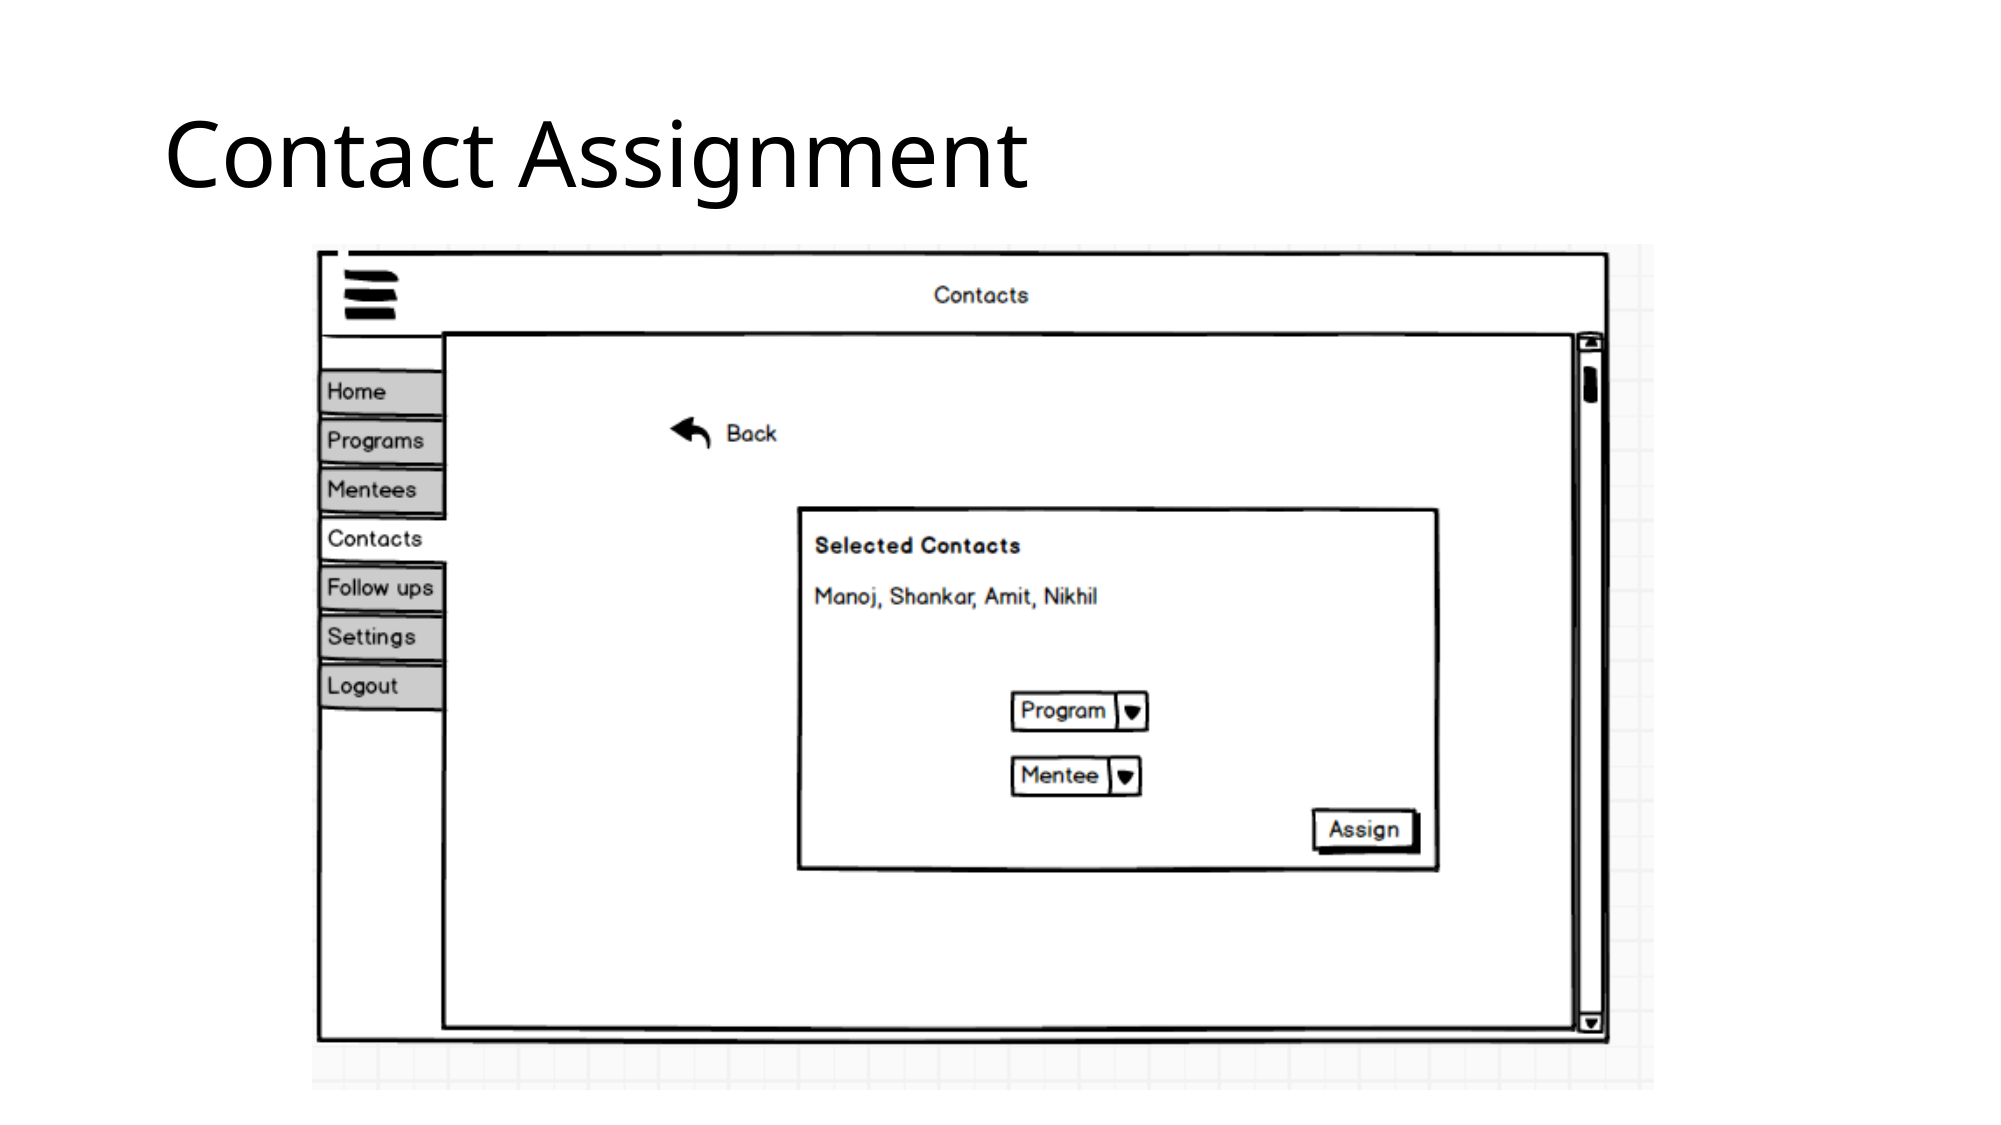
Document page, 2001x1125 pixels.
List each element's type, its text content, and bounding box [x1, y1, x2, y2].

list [312, 244, 1654, 1090]
title Contact Assignment [148, 48, 1874, 267]
